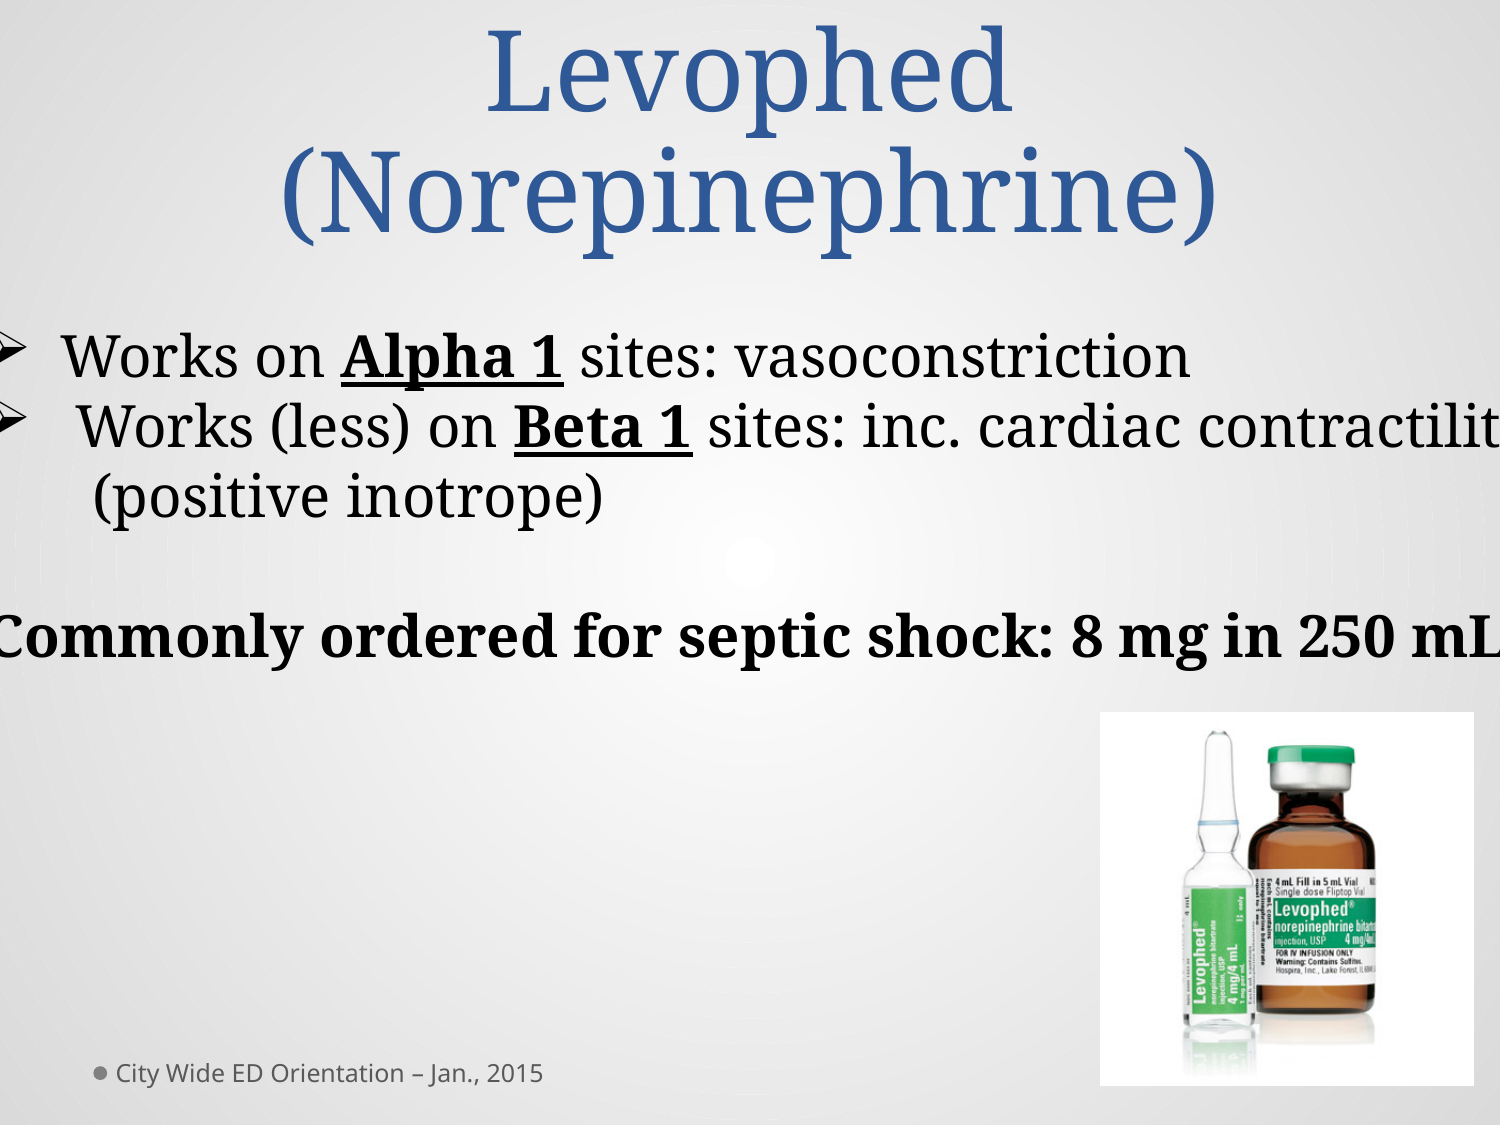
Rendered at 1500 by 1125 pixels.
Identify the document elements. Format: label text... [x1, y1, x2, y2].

text_box Works on Alpha 1 sites: vasoconstriction Works (less) on Beta 1 sites: inc. cardiac contractility (positive inotrope) Commonly ordered for septic shock: 8 mg in 250 mL [0, 312, 1500, 747]
picture [1099, 712, 1474, 1087]
footer City Wide ED Orientation – Jan., 2015 [108, 1042, 650, 1103]
title Levophed (Norepinephrine) [75, 0, 1425, 263]
